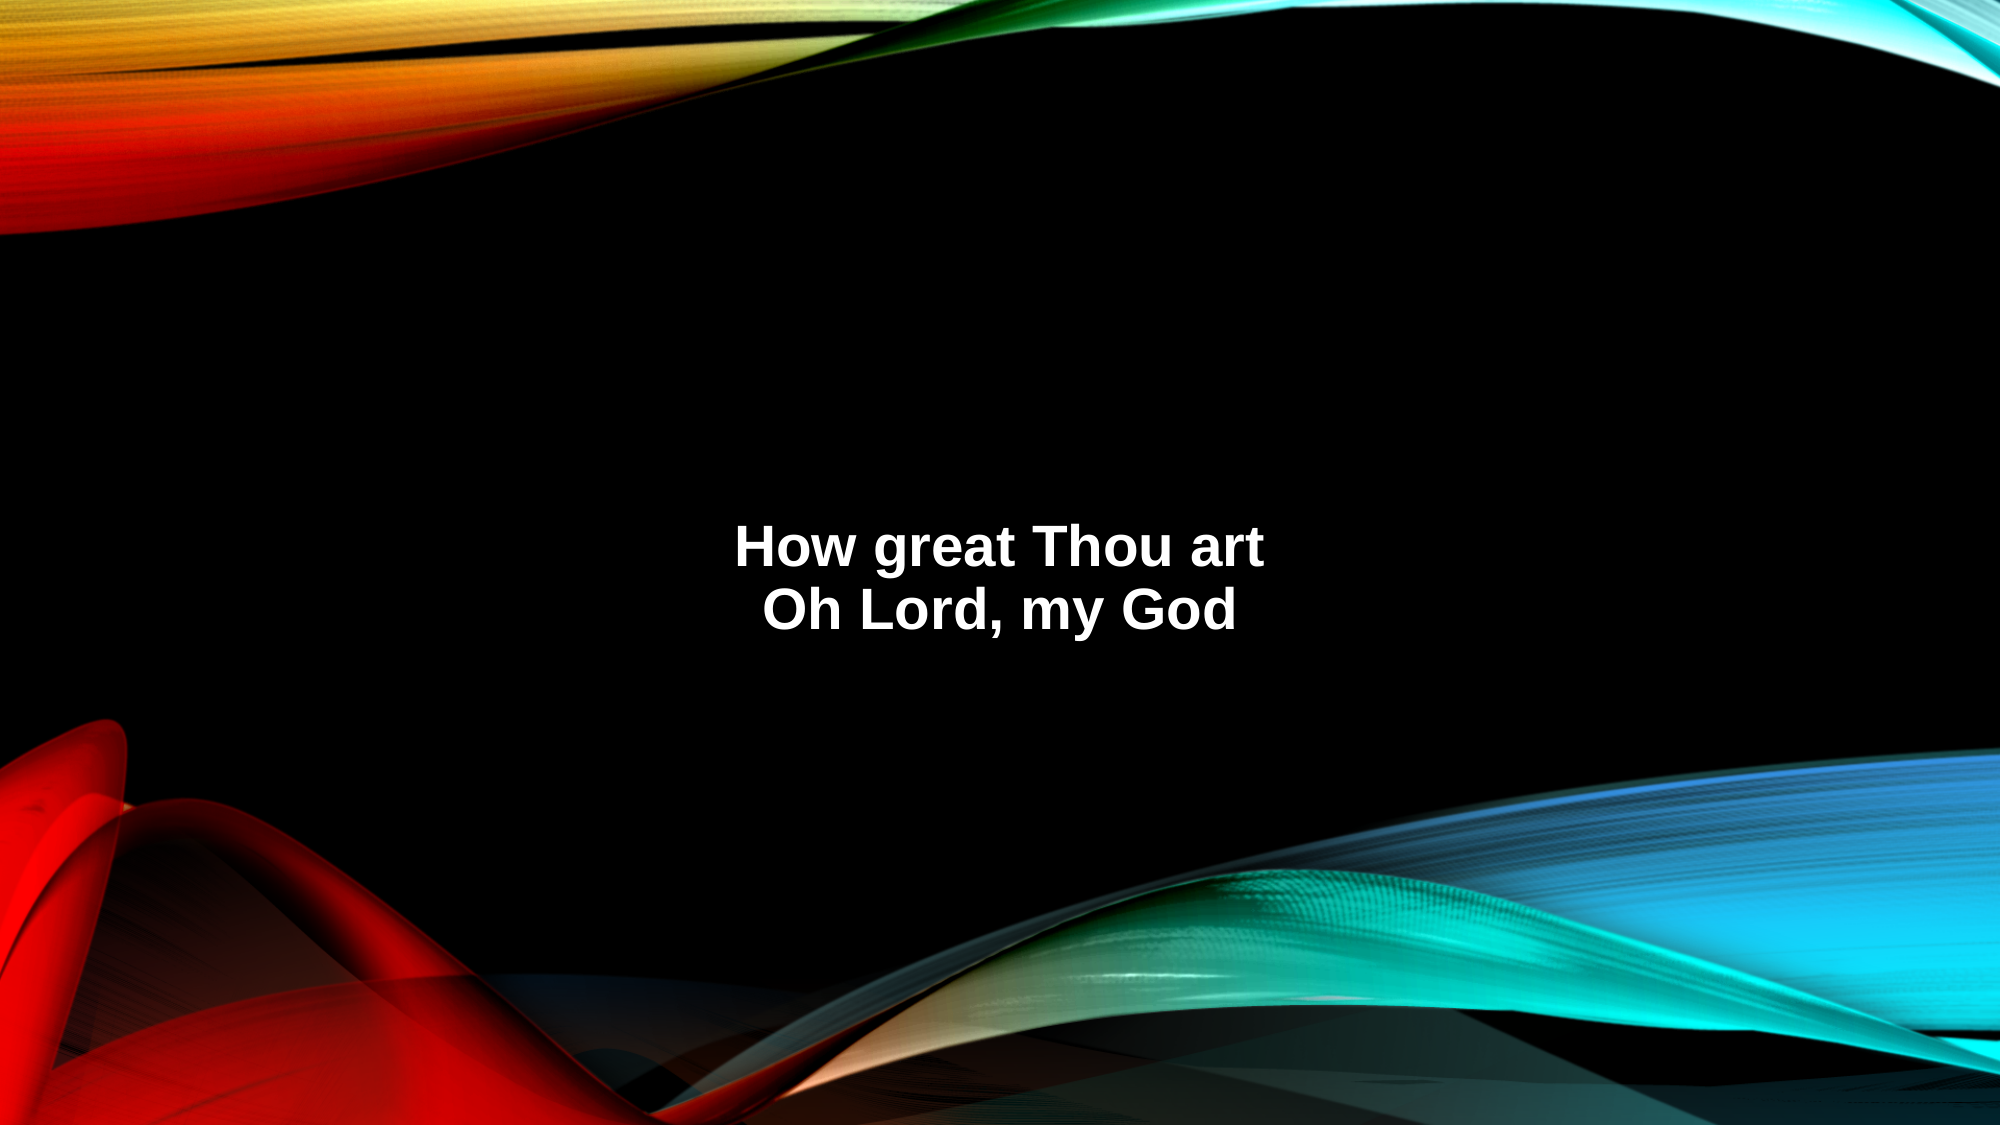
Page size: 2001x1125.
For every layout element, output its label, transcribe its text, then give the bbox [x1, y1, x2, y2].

subtitle How great Thou art Oh Lord, my God [0, 0, 2000, 1125]
